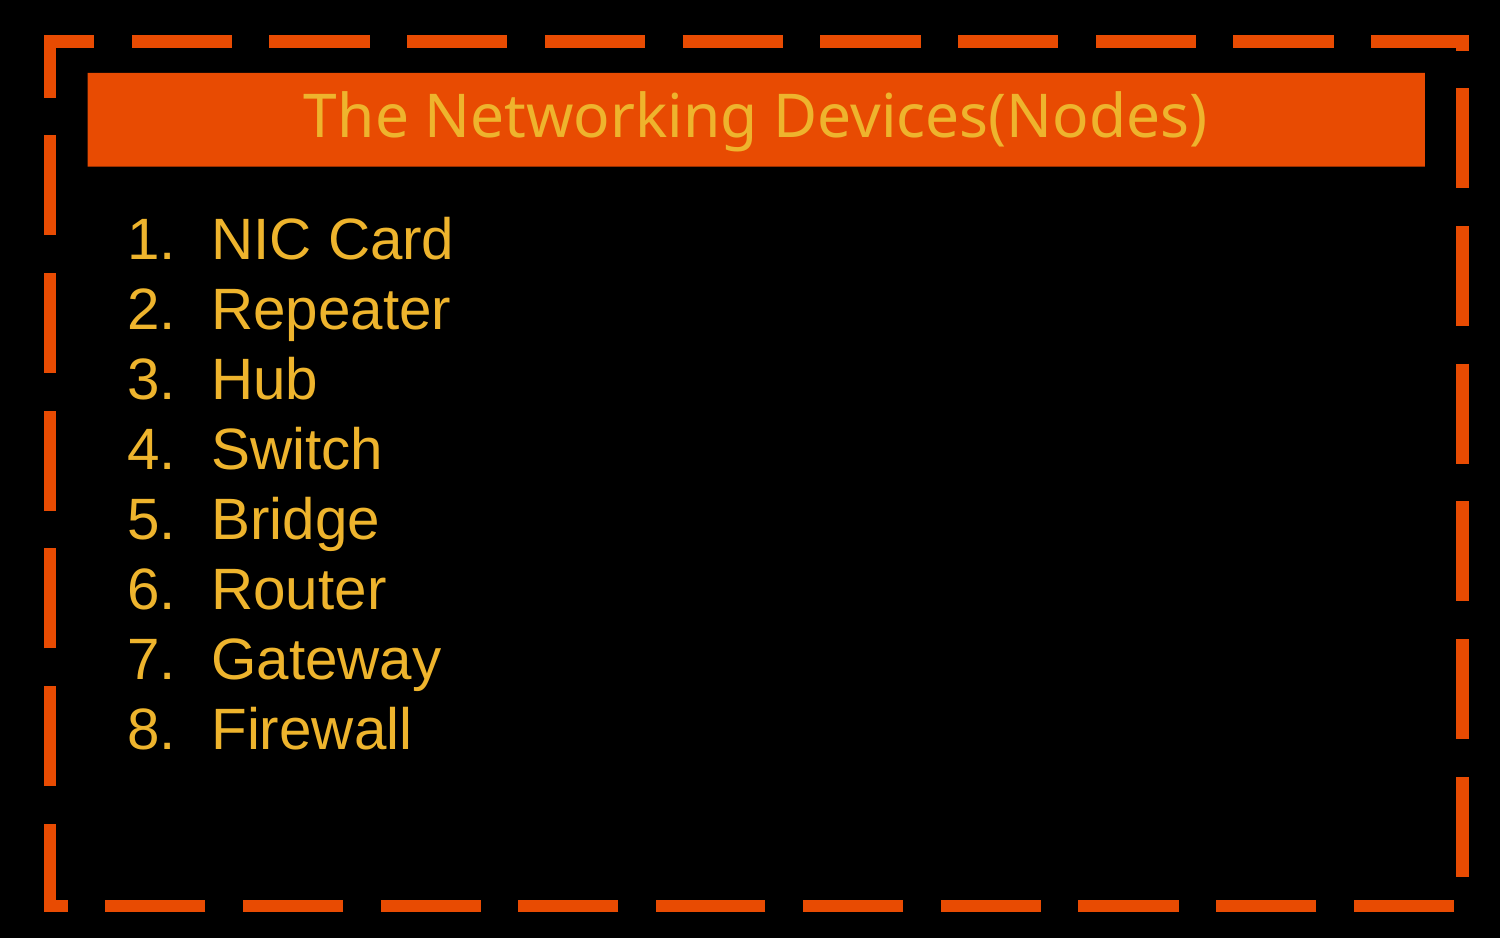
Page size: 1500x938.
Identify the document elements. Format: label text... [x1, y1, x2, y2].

title The Networking Devices(Nodes) [87, 72, 1426, 167]
text_box [49, 41, 1463, 907]
text_box NIC Card Repeater Hub Switch Bridge Router Gateway Firewall [112, 193, 975, 839]
